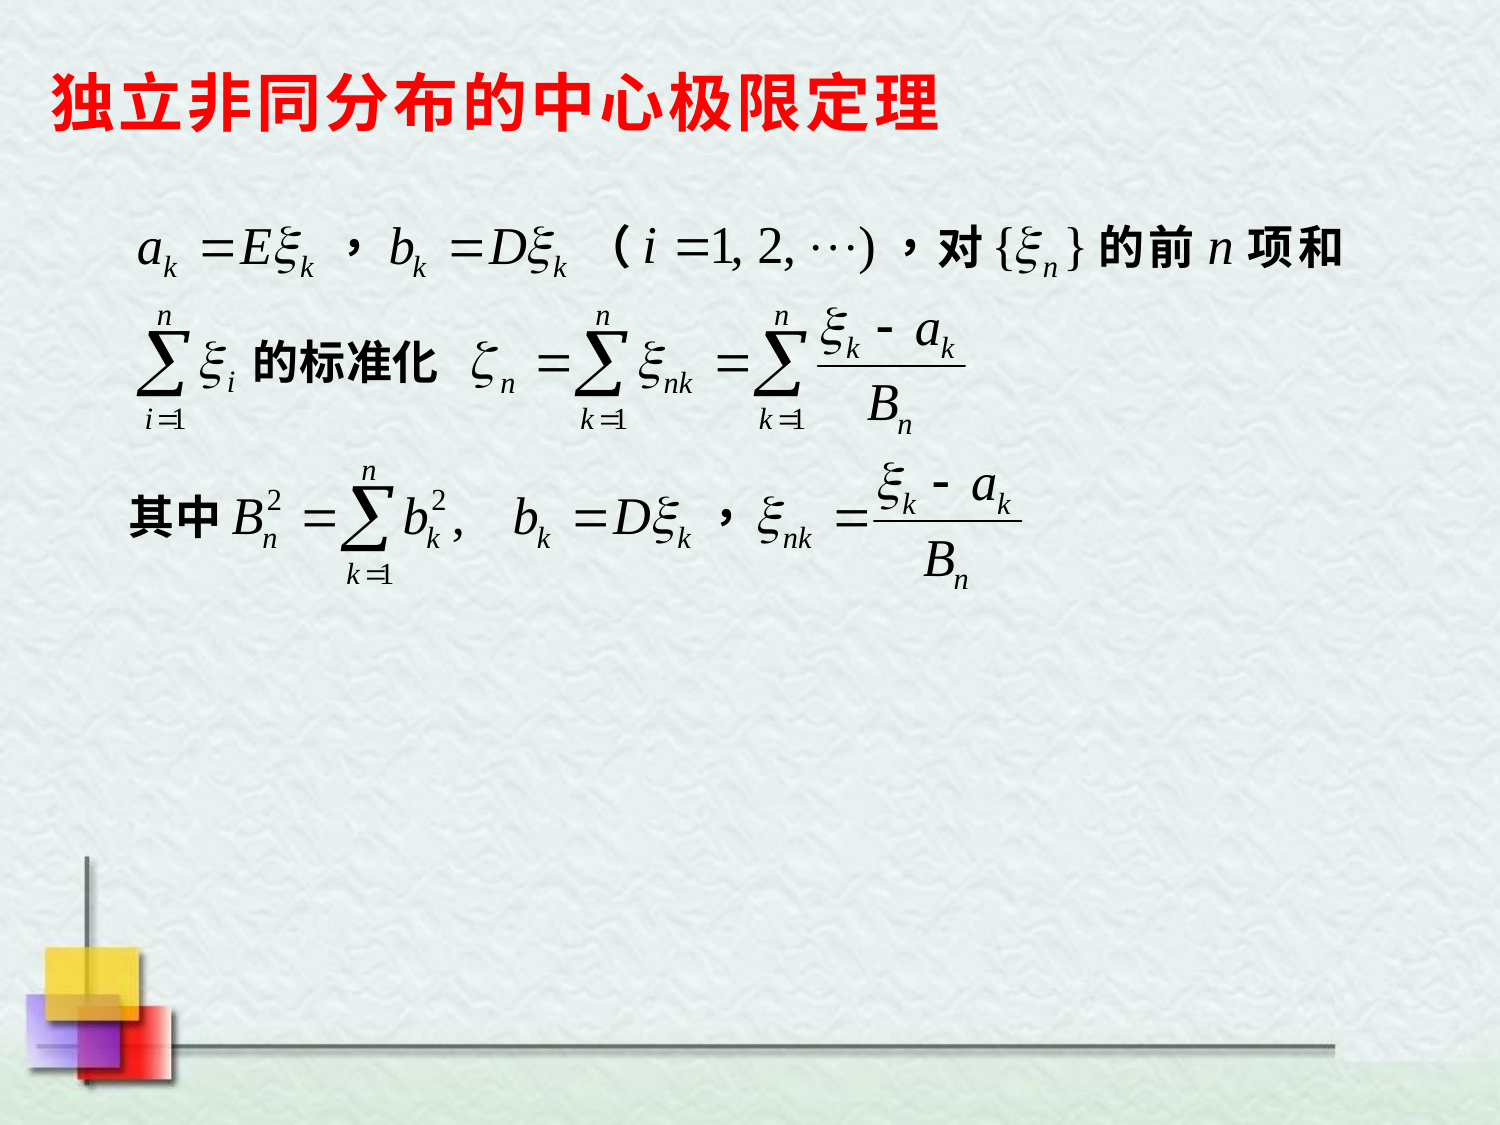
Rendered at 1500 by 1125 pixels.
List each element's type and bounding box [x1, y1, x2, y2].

text_box [50, 62, 1450, 160]
picture [0, 0, 1500, 1125]
text_box [128, 210, 1346, 633]
